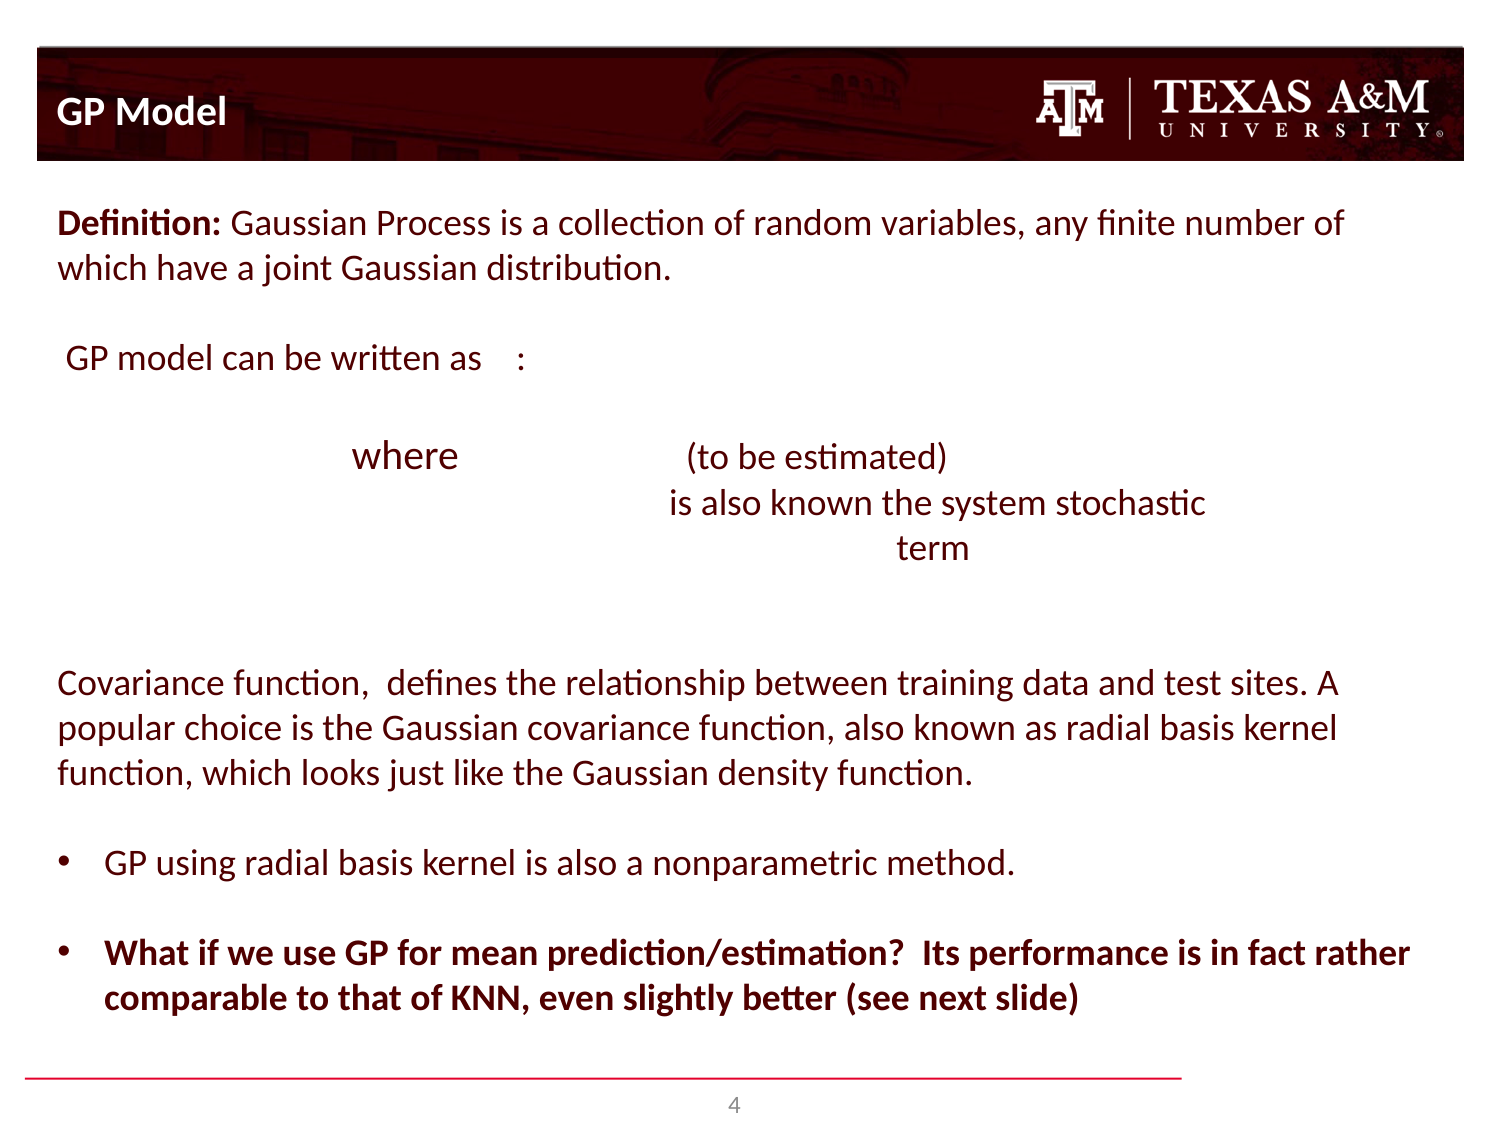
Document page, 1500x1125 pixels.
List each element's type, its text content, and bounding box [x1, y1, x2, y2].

text_box GP Model [41, 76, 471, 142]
picture [37, 45, 1464, 161]
slide_number 4 [405, 1073, 756, 1125]
